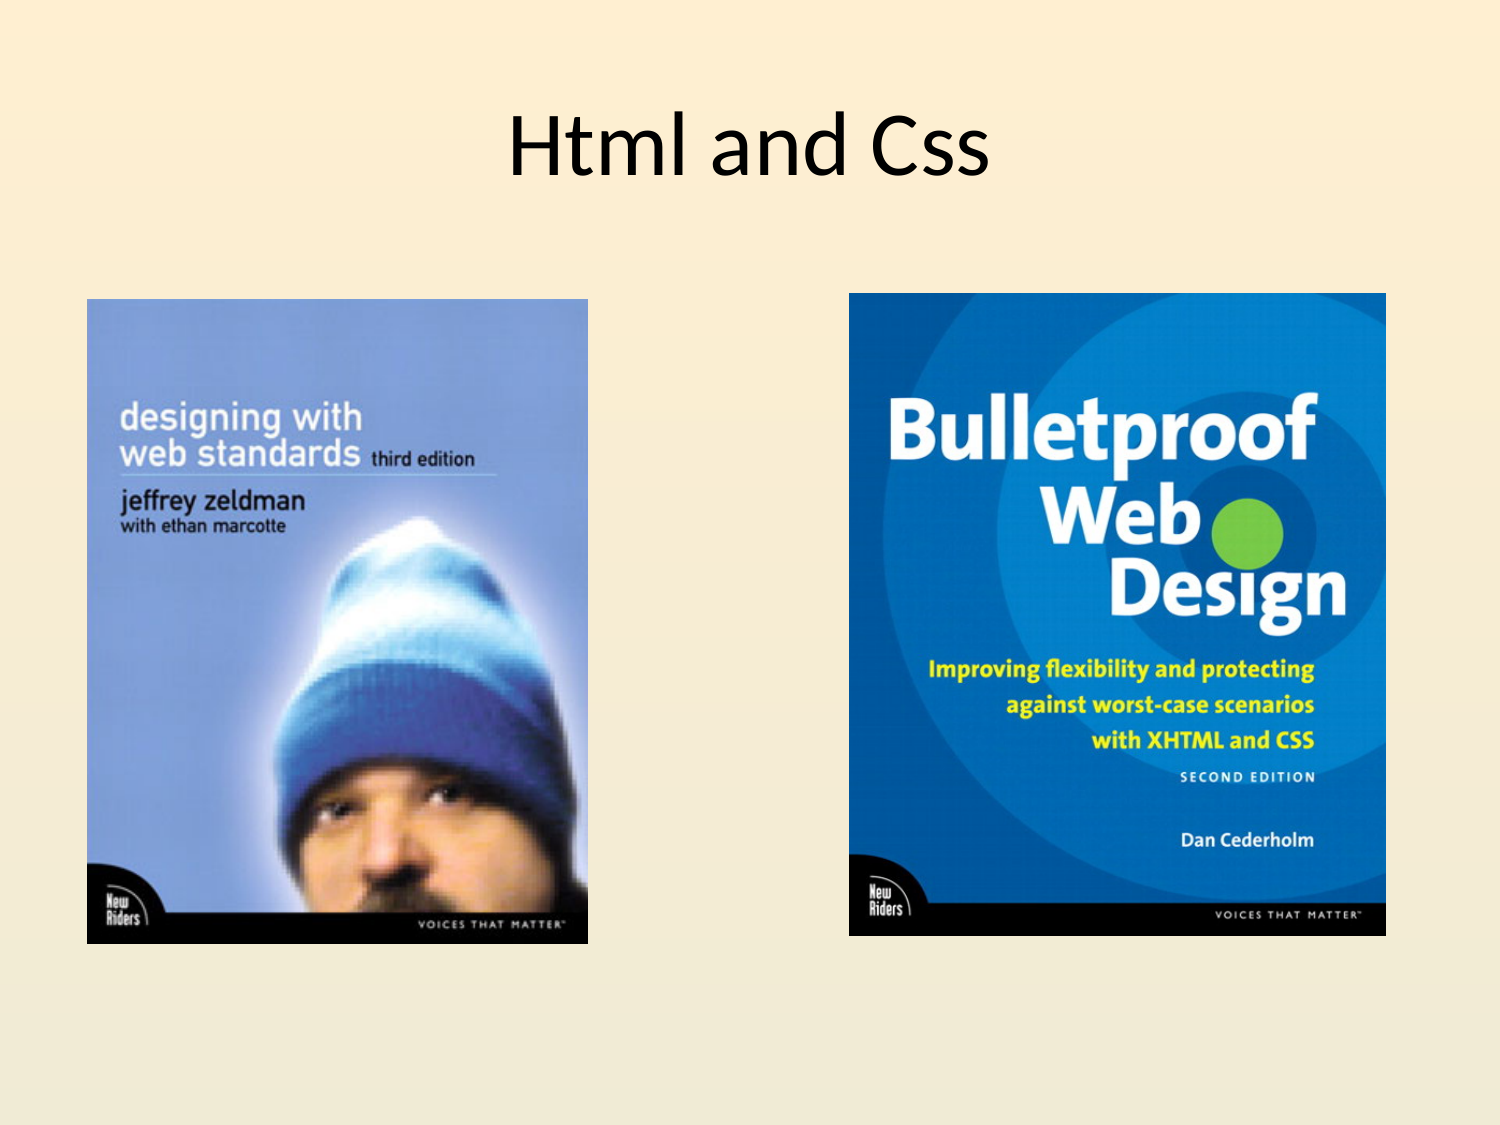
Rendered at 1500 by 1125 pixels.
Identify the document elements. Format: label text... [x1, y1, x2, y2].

title Html and Css [75, 45, 1425, 233]
picture [849, 293, 1386, 937]
picture [87, 299, 588, 944]
